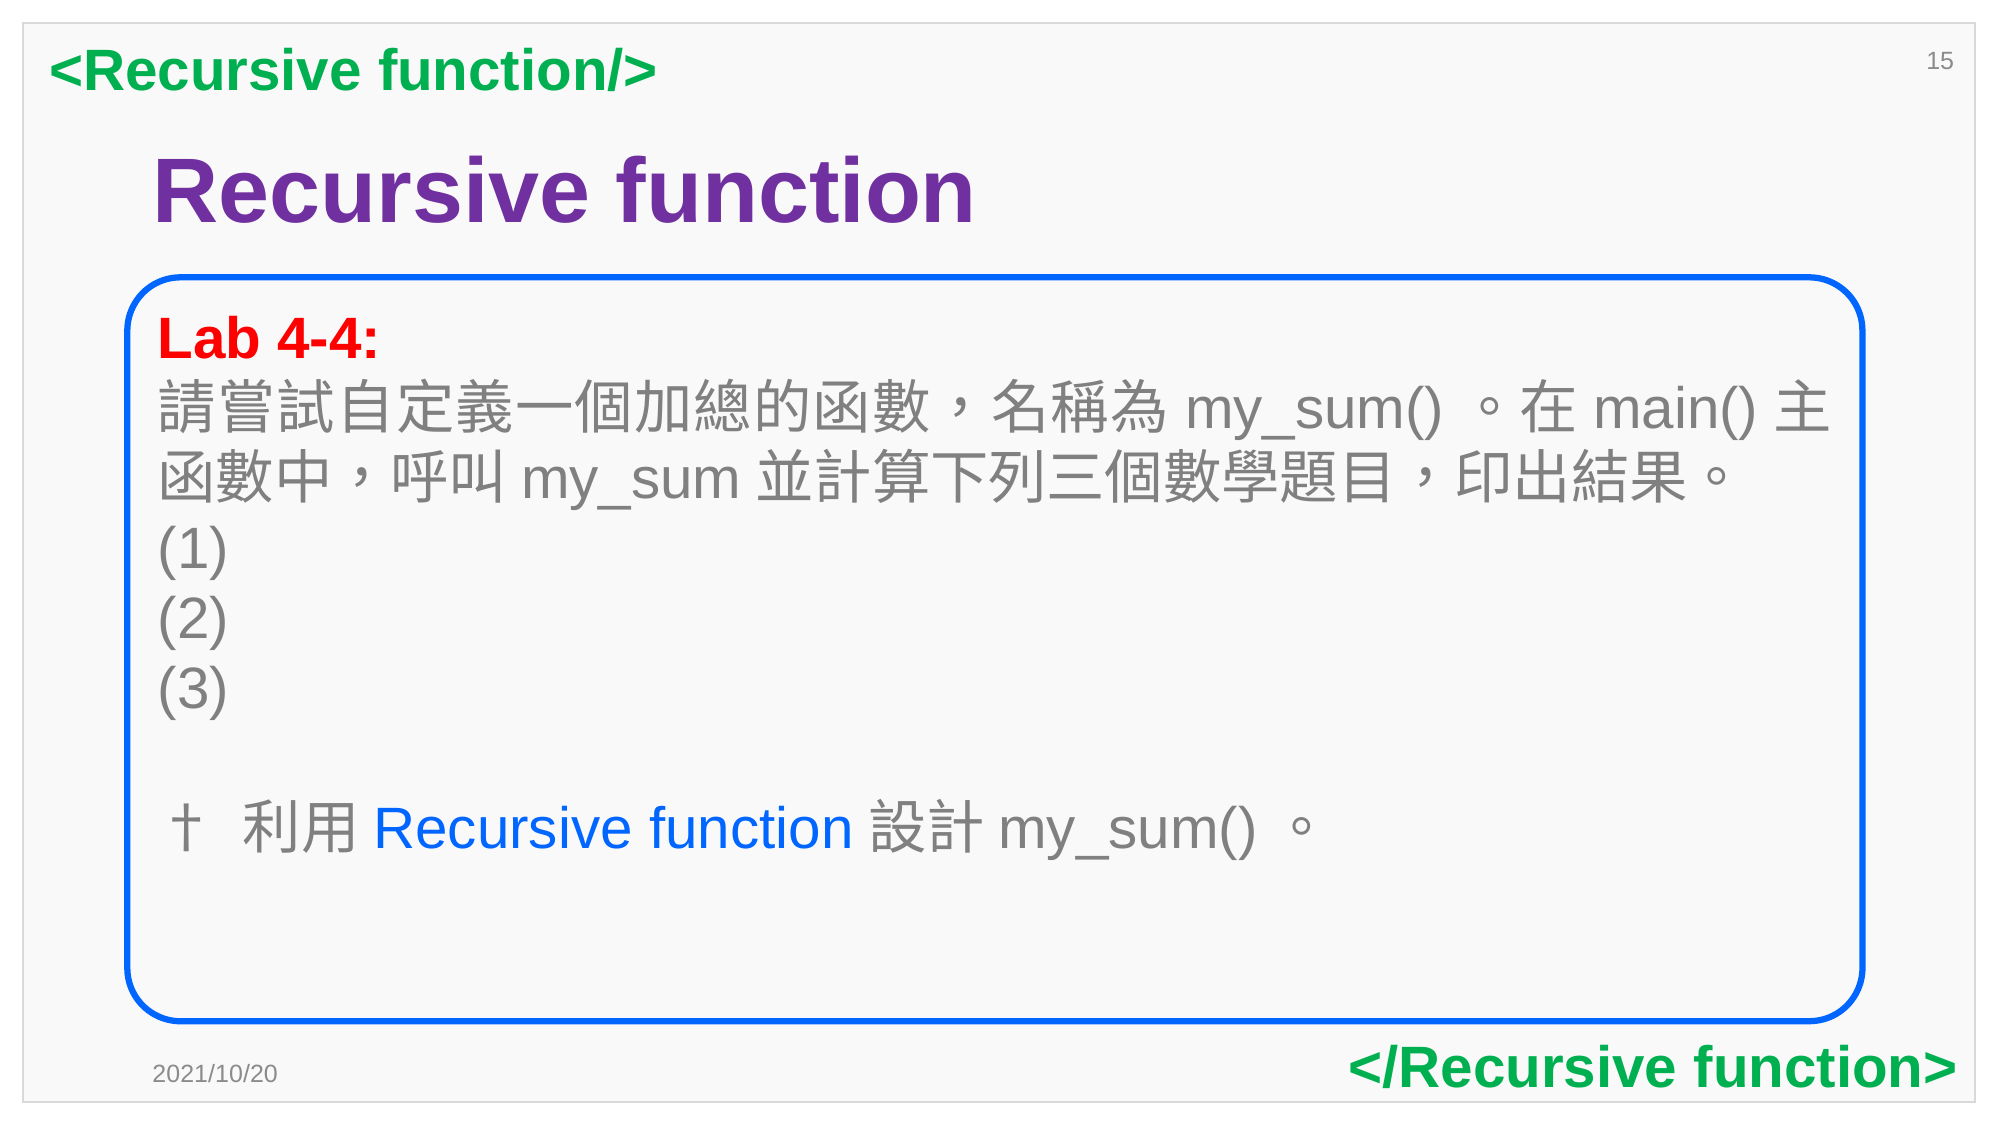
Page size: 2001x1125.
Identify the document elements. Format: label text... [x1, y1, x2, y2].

text_box </Recursive function> [1333, 1021, 1973, 1106]
text_box <Recursive function/> [34, 24, 674, 110]
slide_number 15 [1906, 29, 1970, 90]
title Recursive function [137, 99, 1863, 287]
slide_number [137, 1042, 299, 1103]
